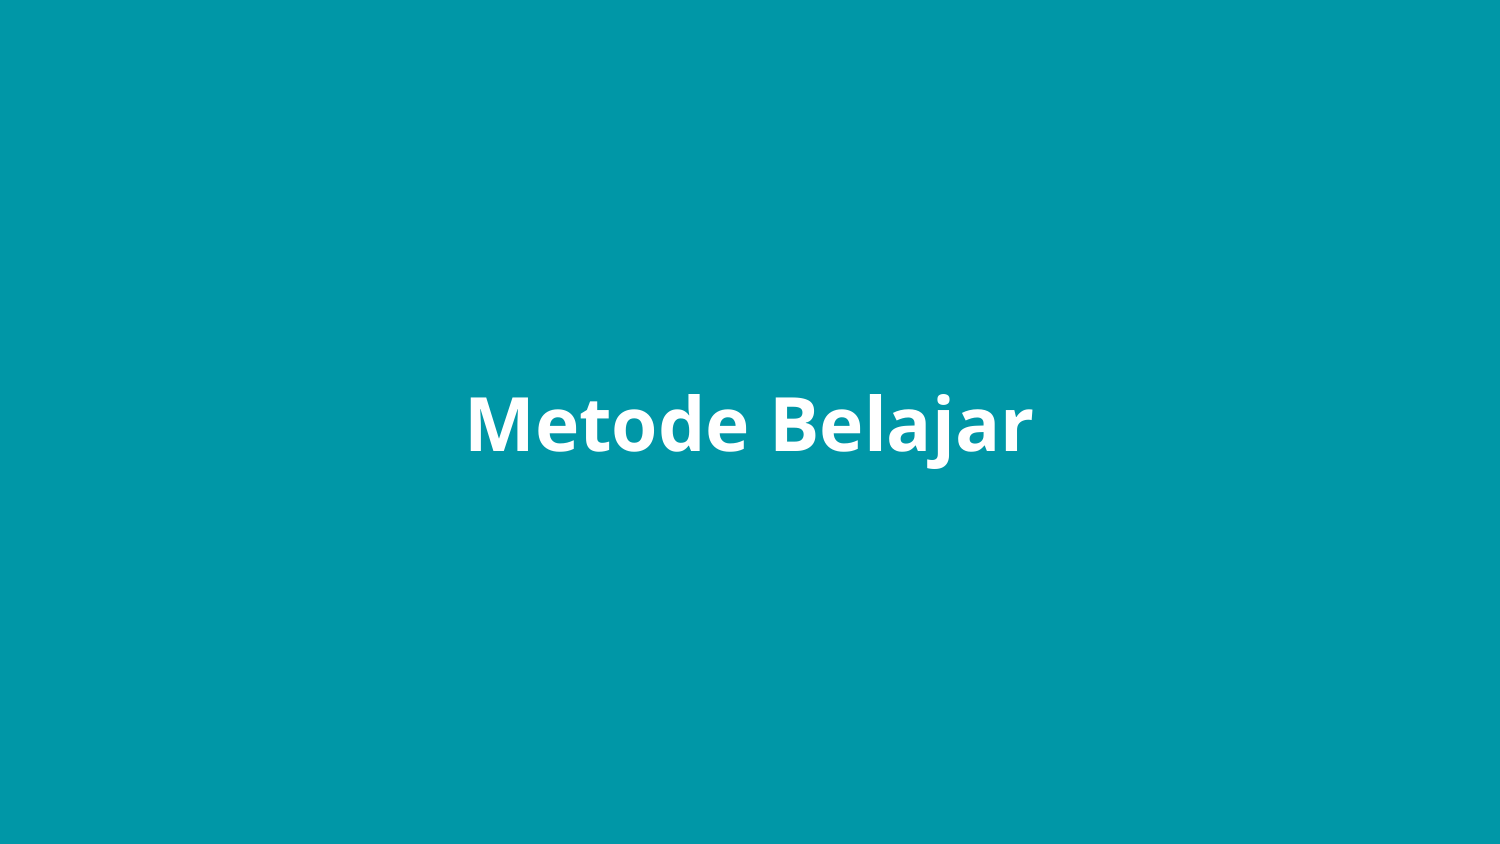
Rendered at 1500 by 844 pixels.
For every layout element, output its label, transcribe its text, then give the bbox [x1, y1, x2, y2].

title Metode Belajar [150, 336, 1350, 508]
